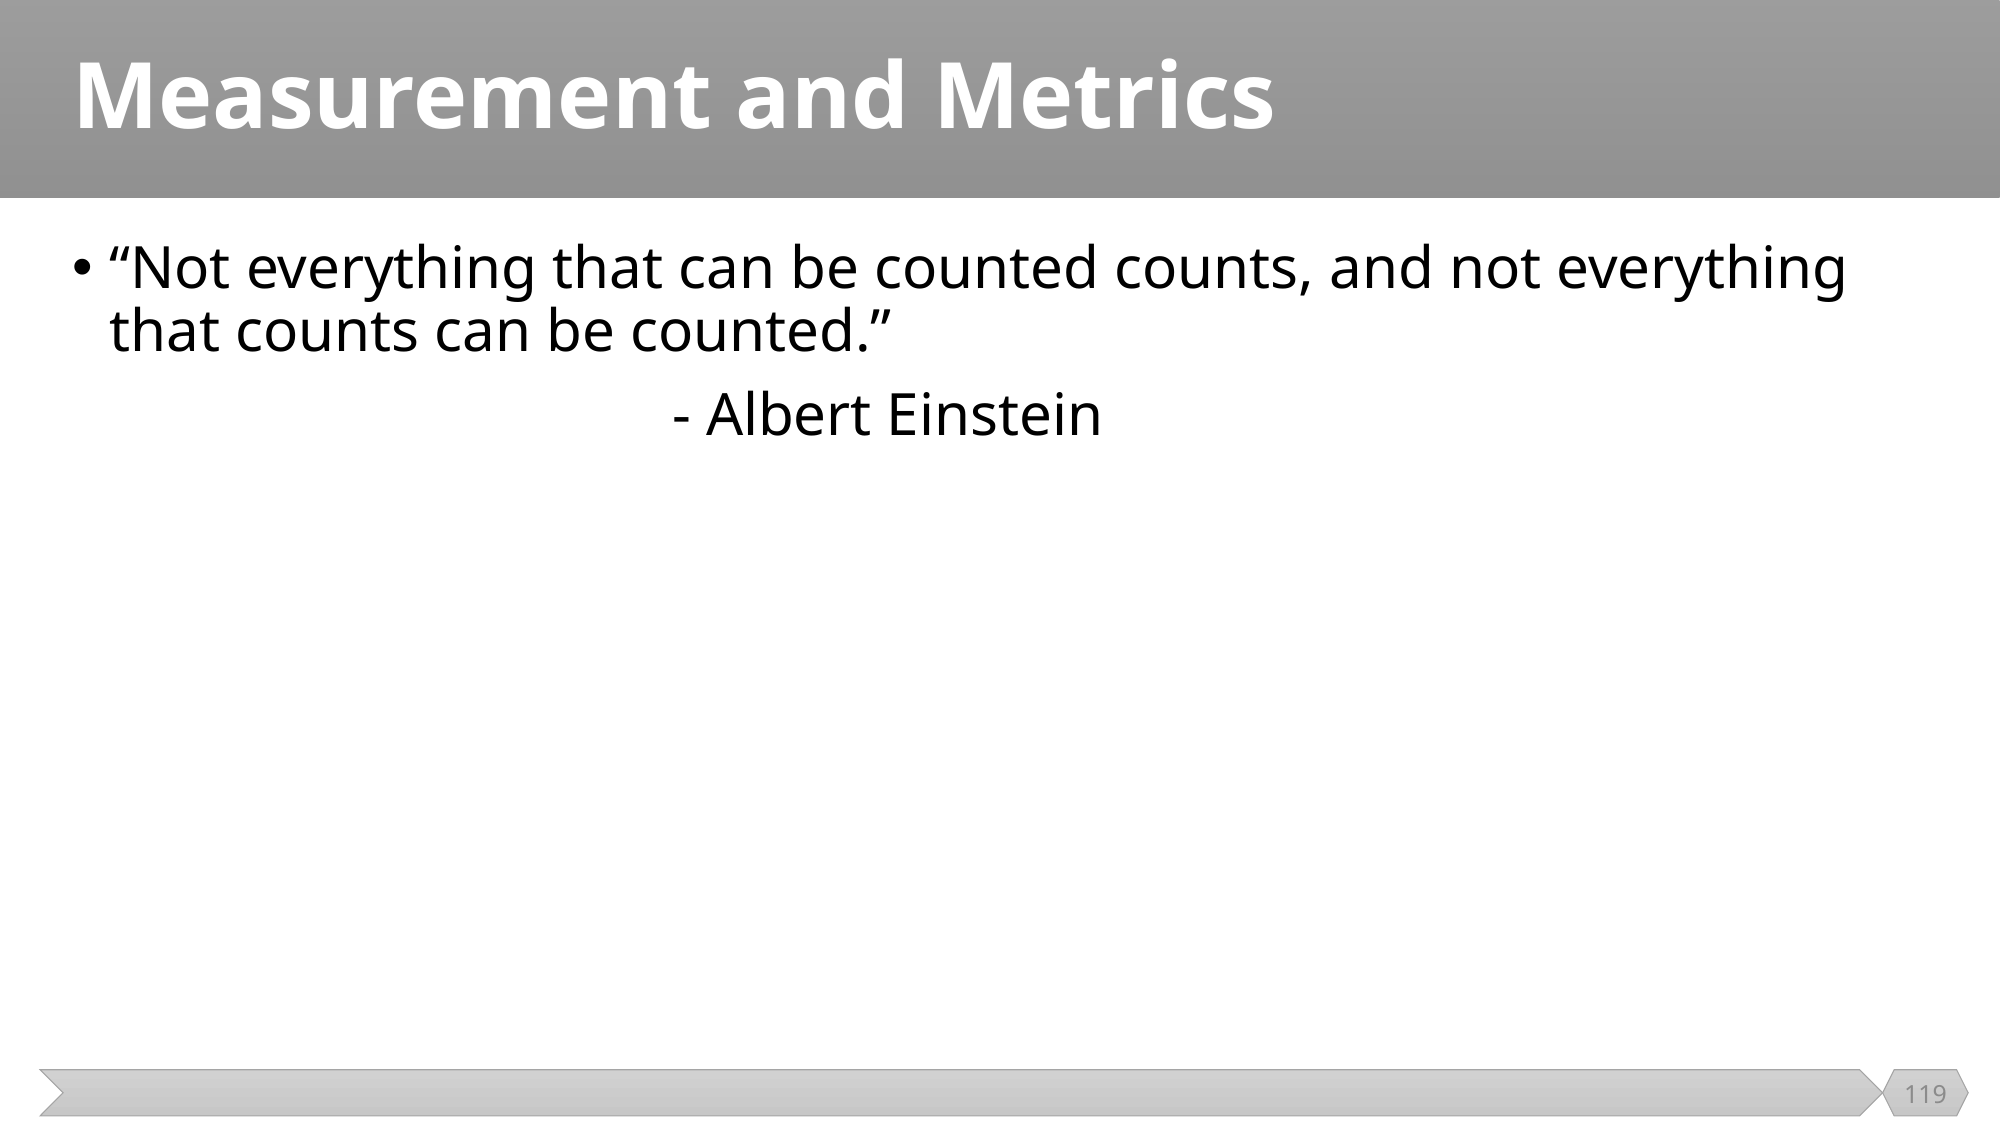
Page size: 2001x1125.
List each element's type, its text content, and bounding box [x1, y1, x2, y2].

slide_number 119 [1882, 1065, 1969, 1125]
list “Not everything that can be counted counts, and not everything that counts can be counted.” - Albert Einstein [56, 230, 1969, 1010]
title Measurement and Metrics [56, 0, 1969, 199]
